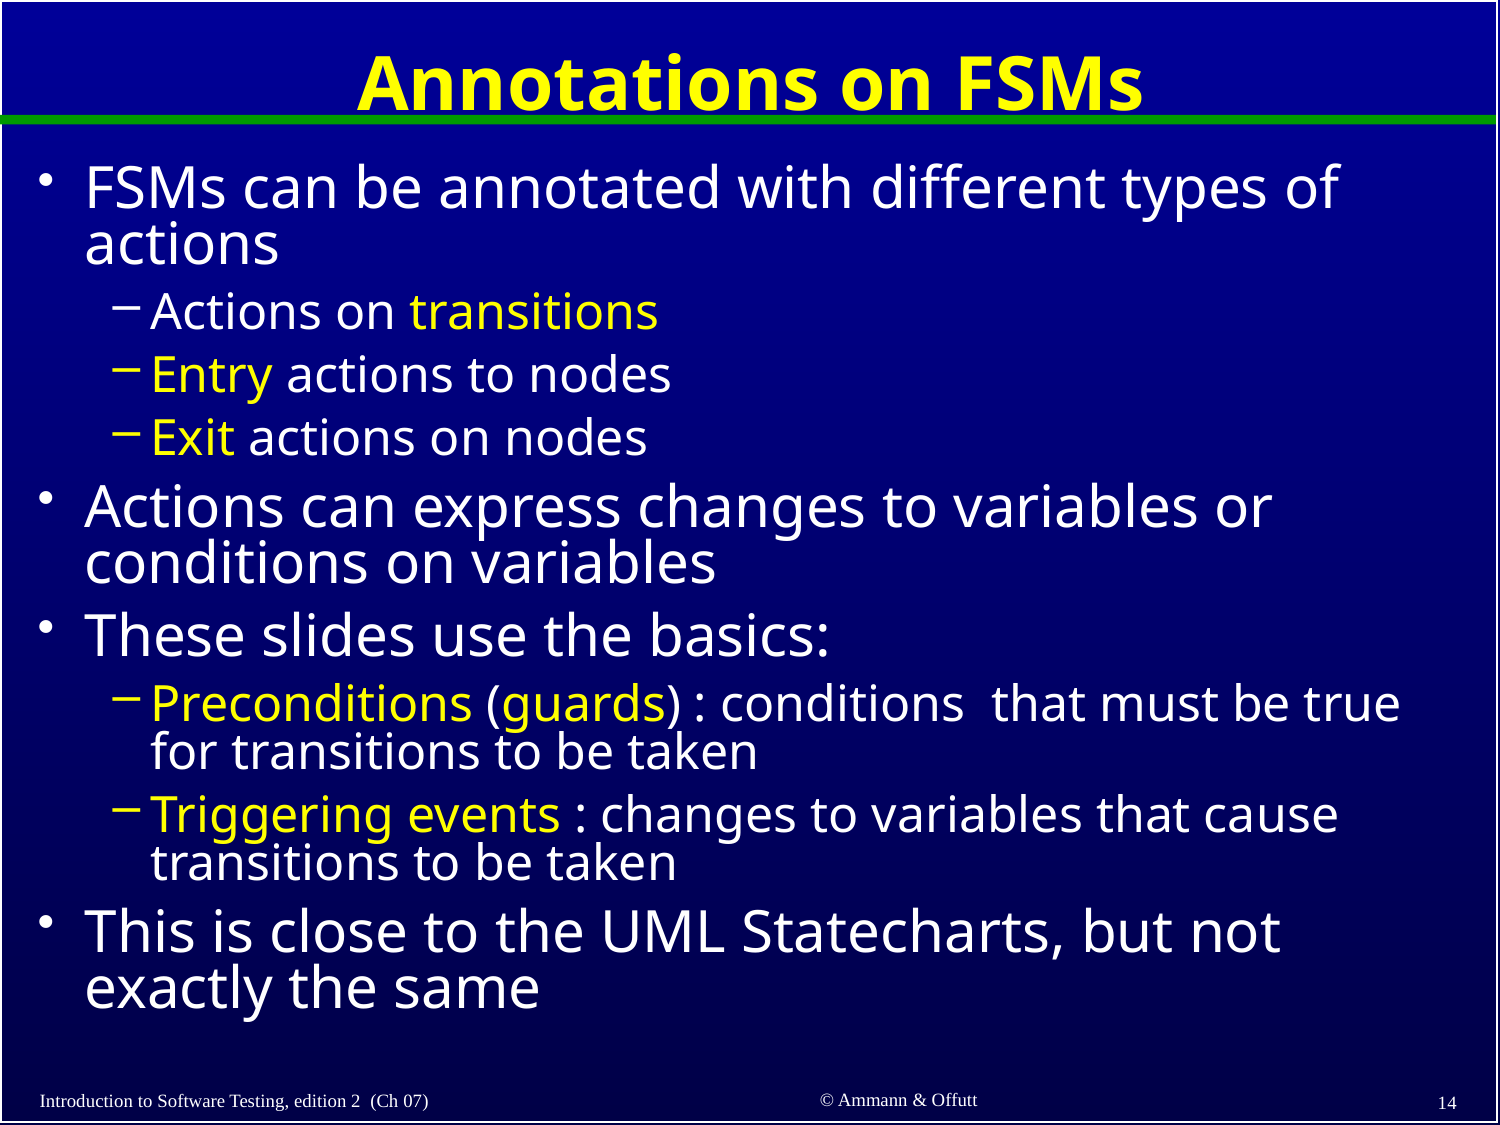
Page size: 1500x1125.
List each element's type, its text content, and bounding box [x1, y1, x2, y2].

slide_number 14 [1159, 1083, 1473, 1121]
title Annotations on FSMs [22, 15, 1480, 158]
list FSMs can be annotated with different types of actions Actions on transitions Entry actions to nodes Exit actions on nodes Actions can express changes to variables or conditions on variables These slides use the basics: Preconditions (guards) : conditions that must be true for transitions to be taken Triggering events : changes to variables that cause transitions to be taken This is close to the UML Statecharts, but not exactly the same [22, 156, 1478, 1082]
footer © Ammann & Offutt [660, 1082, 1137, 1117]
slide_number Introduction to Software Testing, edition 2 (Ch 07) [24, 1082, 638, 1118]
